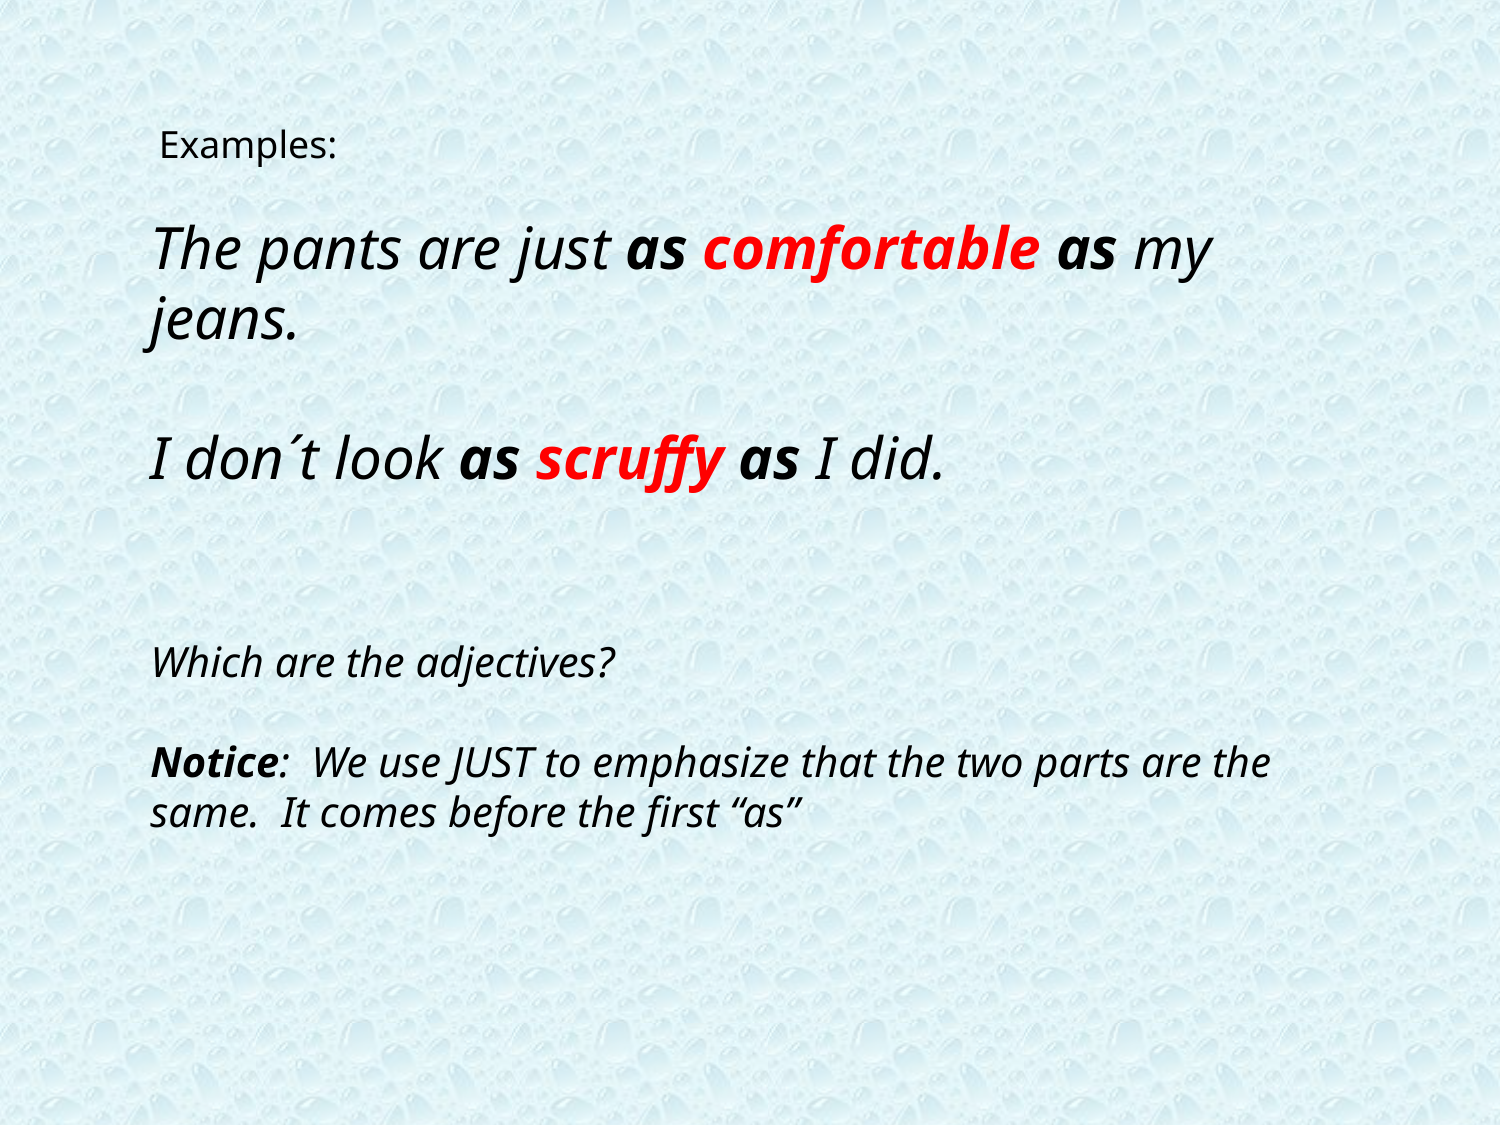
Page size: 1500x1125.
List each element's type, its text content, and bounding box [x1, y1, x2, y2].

text_box Examples: The pants are just as comfortable as my jeans. I don´t look as scruffy as I did. Which are the adjectives? Notice: We use JUST to emphasize that the two parts are the same. It comes before the first “as” [135, 113, 1365, 889]
